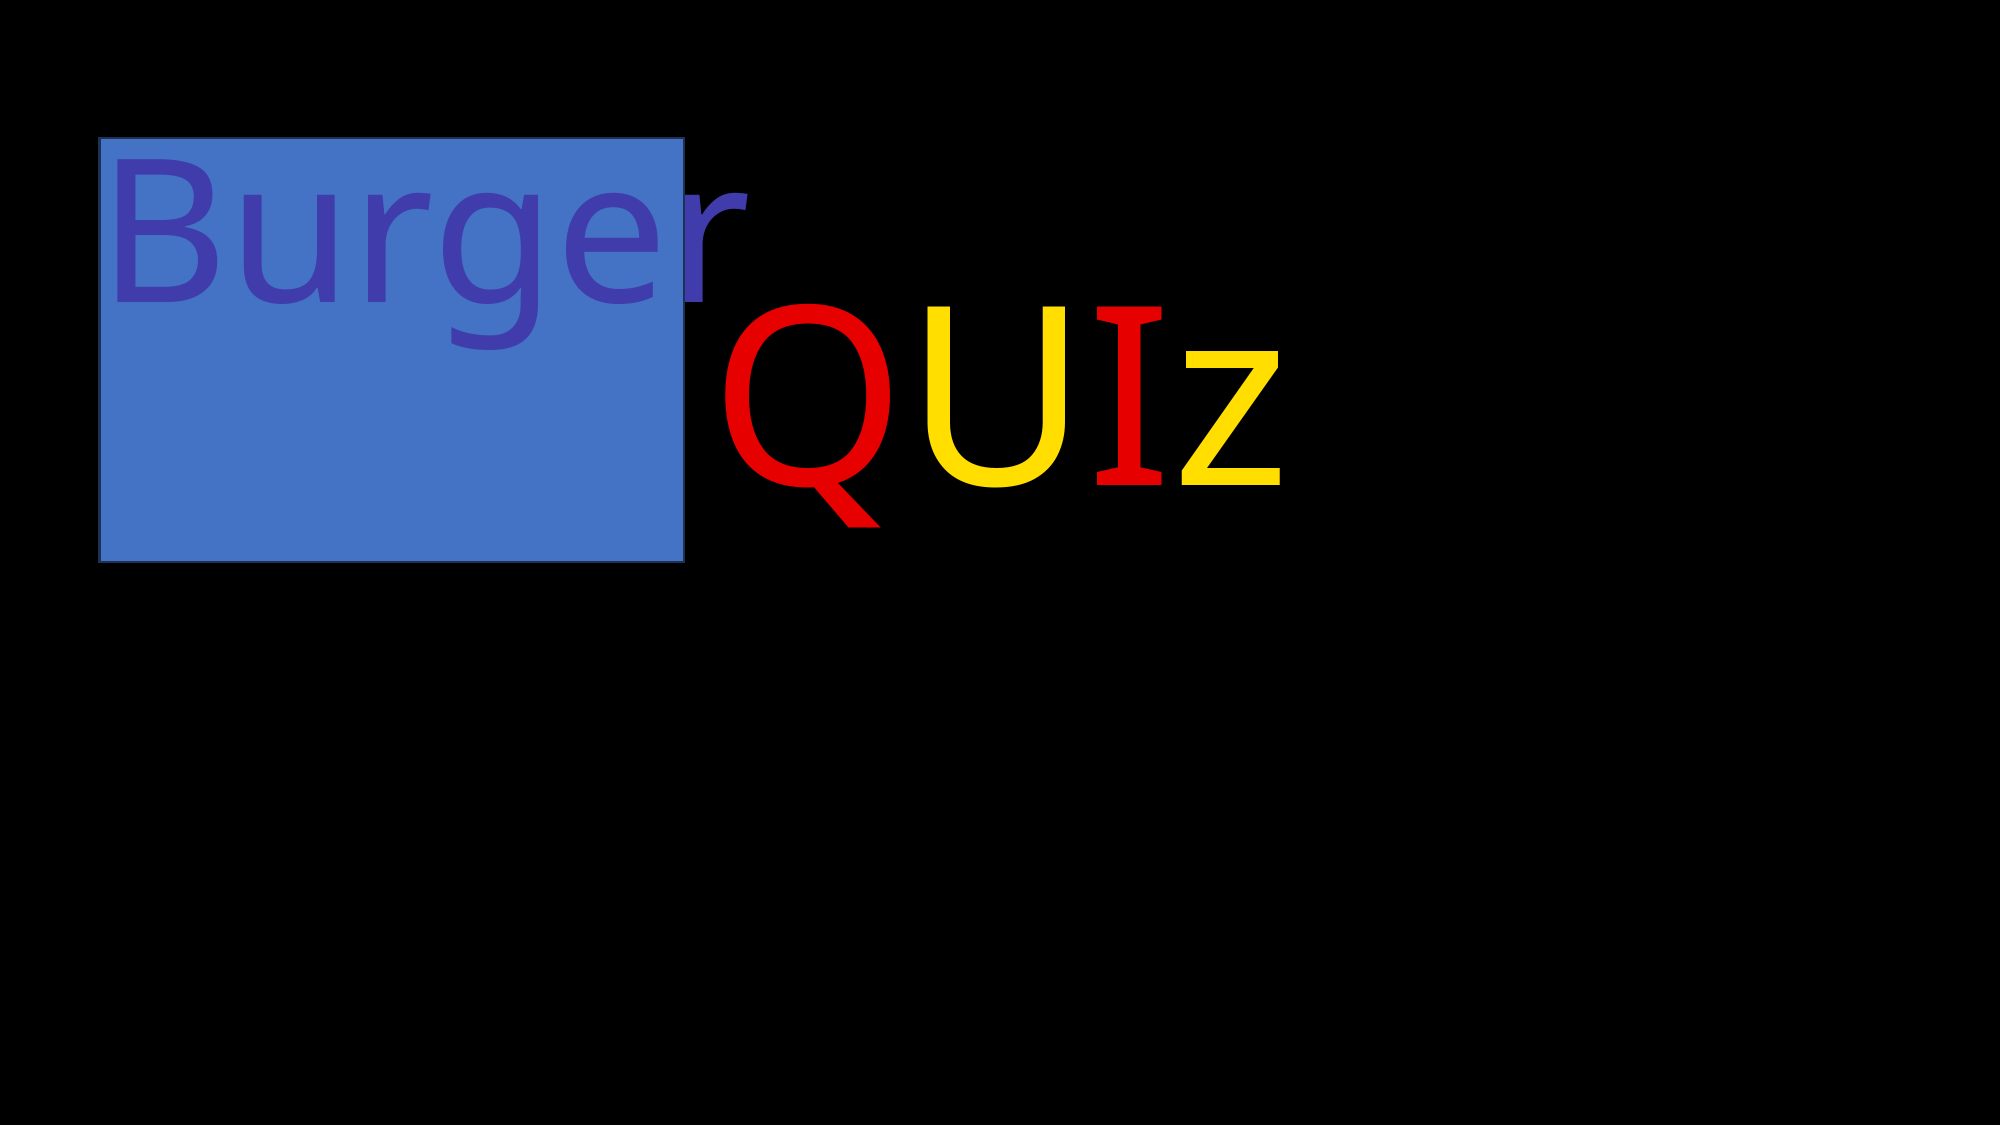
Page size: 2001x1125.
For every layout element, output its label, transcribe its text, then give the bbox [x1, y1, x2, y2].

text_box [98, 353, 685, 563]
text_box Burger [0, 137, 902, 353]
text_box QUIz [523, 291, 1477, 548]
